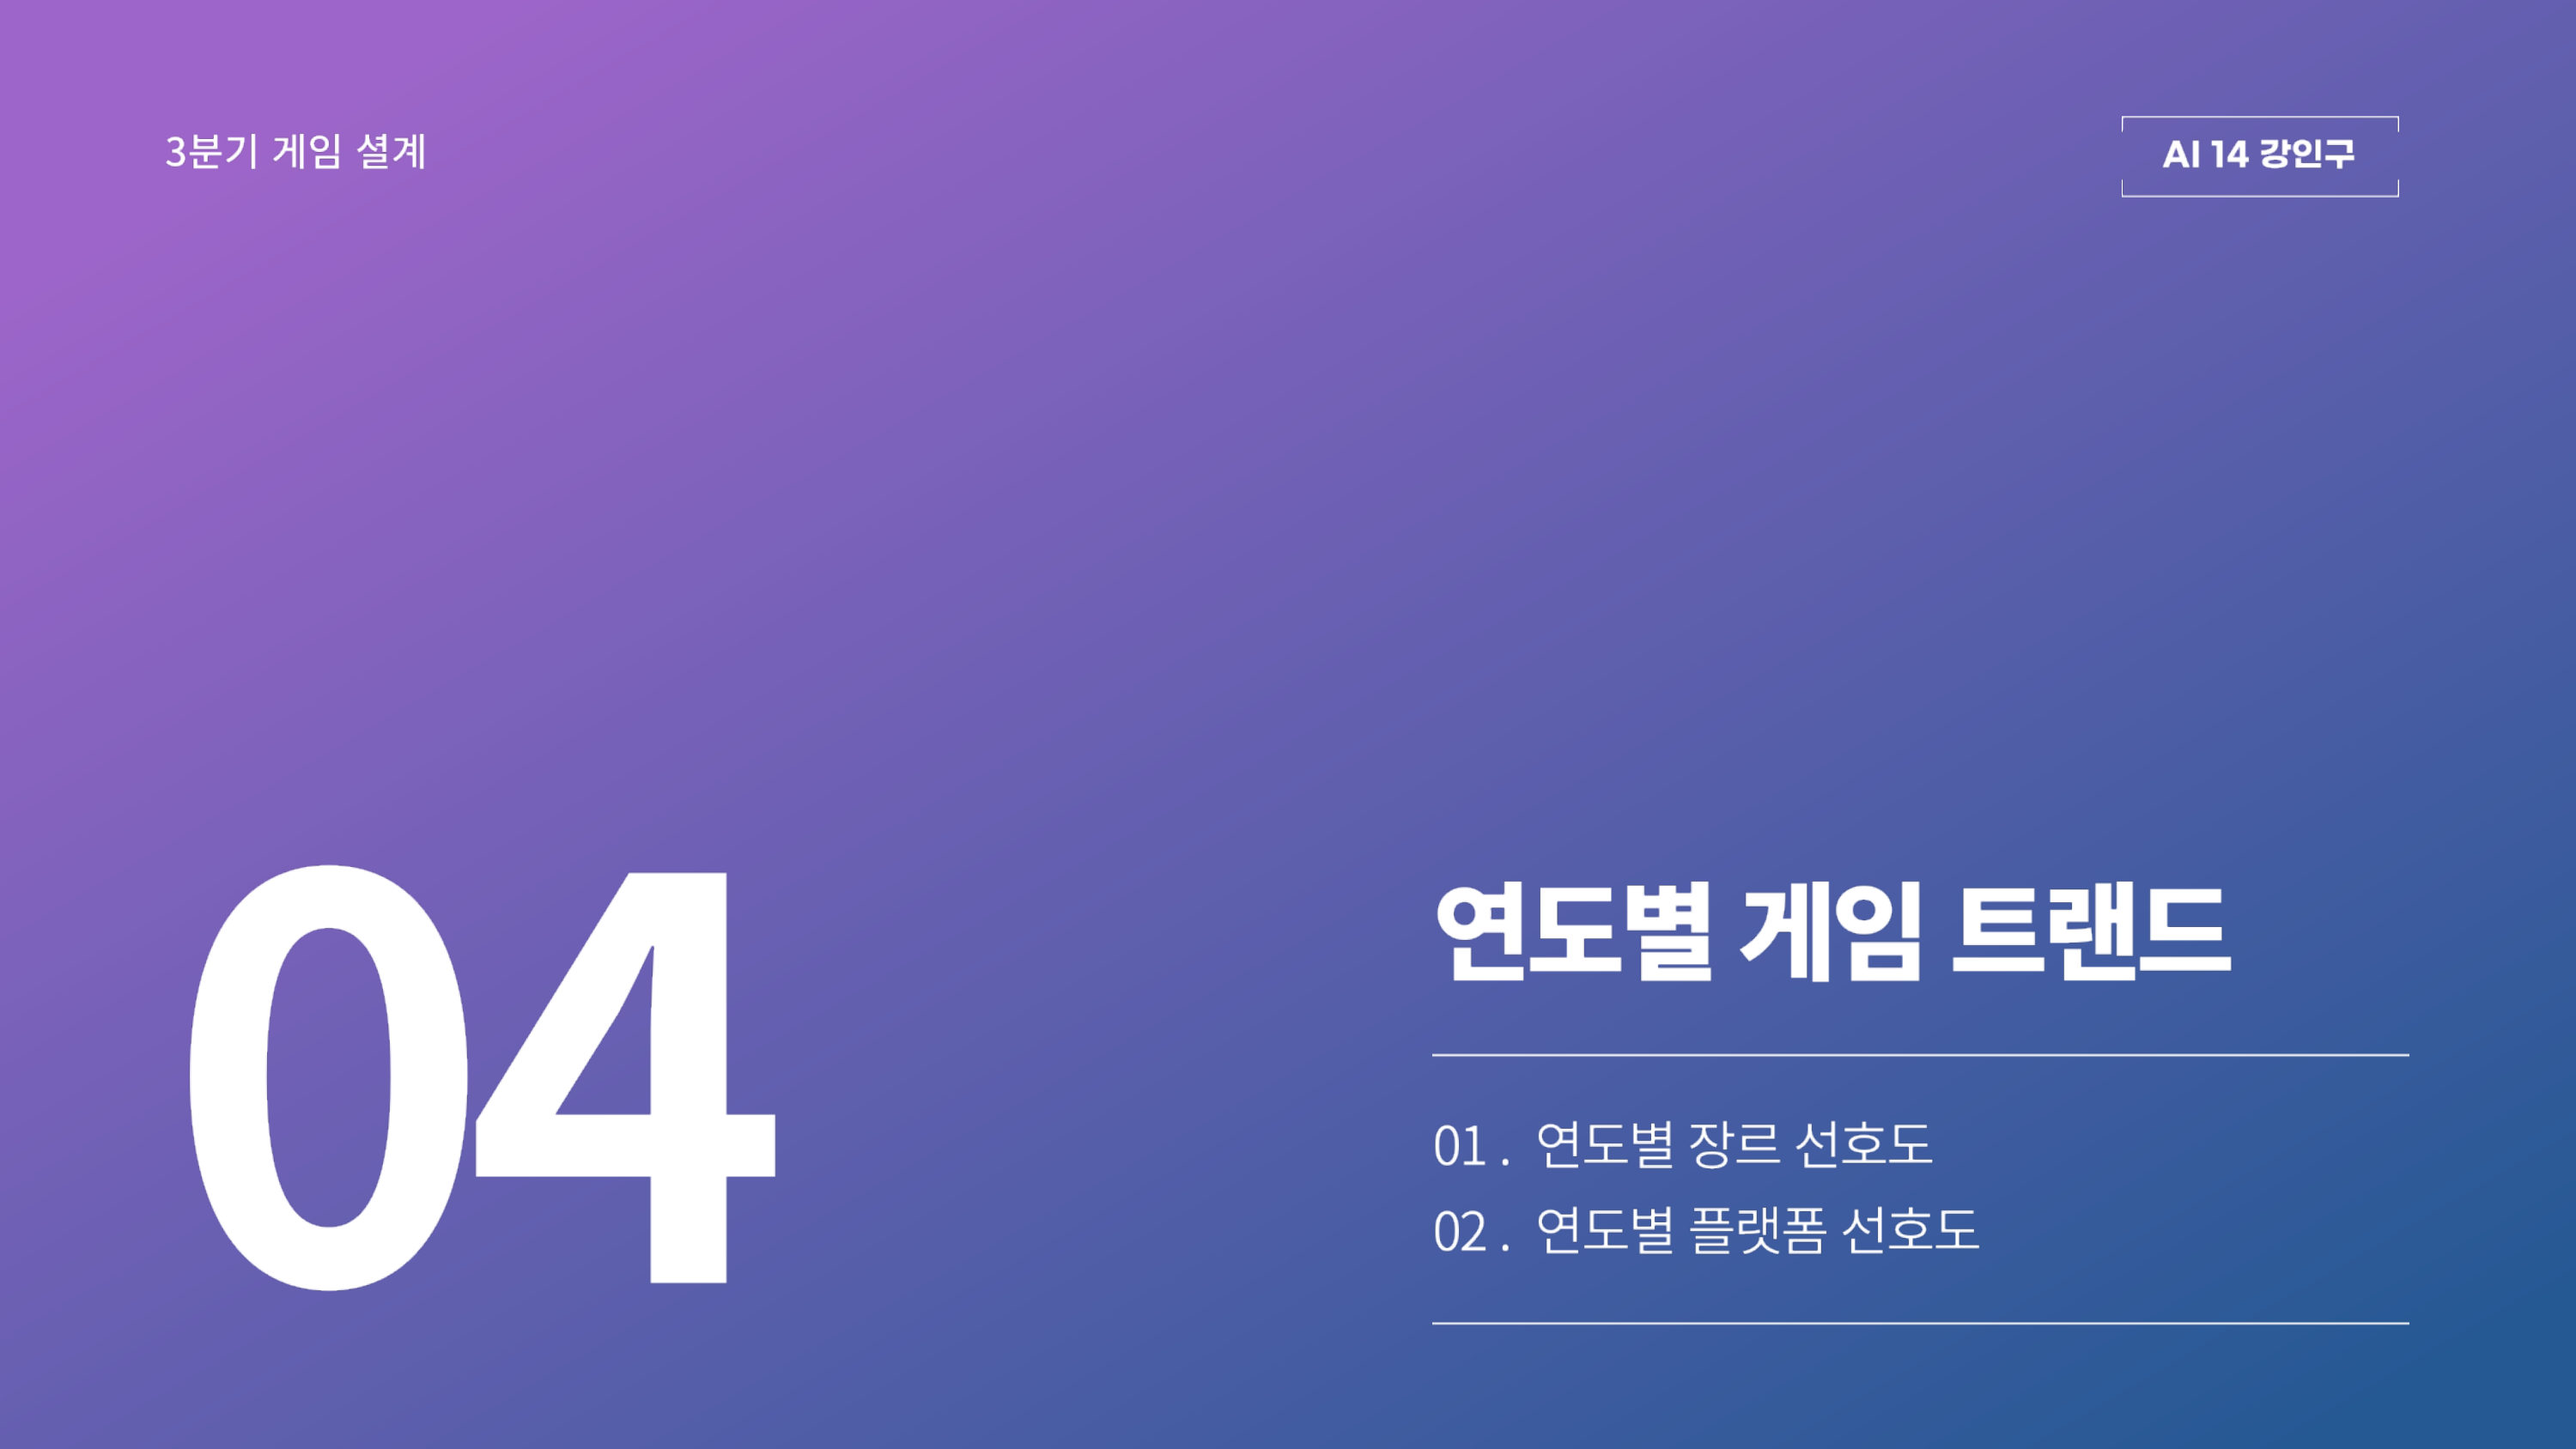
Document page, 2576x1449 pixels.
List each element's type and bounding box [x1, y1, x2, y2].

text_box [1432, 1319, 2410, 1328]
text_box [1432, 1051, 2410, 1060]
picture [1425, 1098, 2007, 1281]
picture [82, 578, 1027, 1449]
text_box [0, 0, 2576, 1449]
picture [160, 118, 447, 197]
picture [1416, 832, 2281, 1058]
text_box [2074, 116, 2445, 197]
